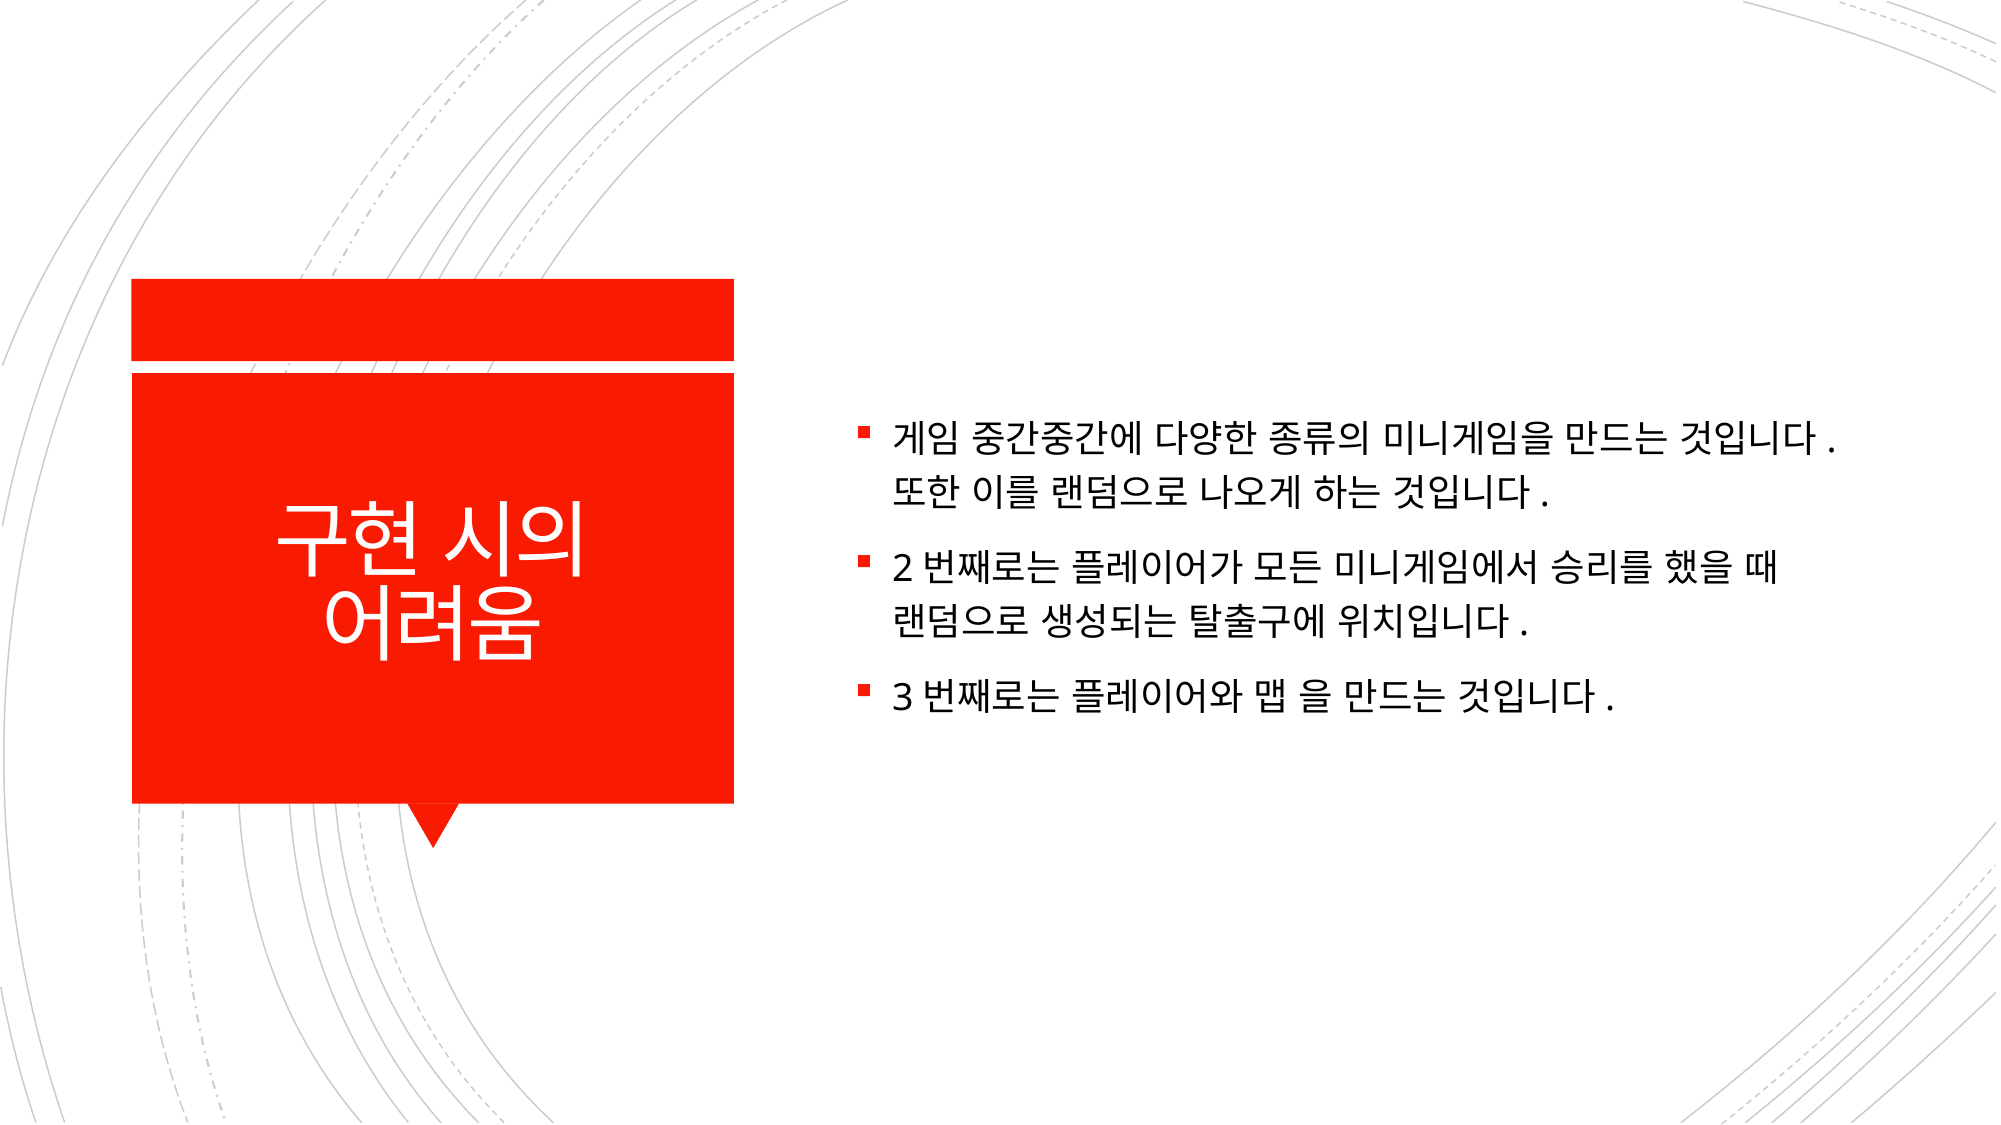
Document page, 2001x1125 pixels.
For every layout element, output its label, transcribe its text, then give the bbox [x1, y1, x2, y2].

list 게임 중간중간에 다양한 종류의 미니게임을 만드는 것입니다. 또한 이를 랜덤으로 나오게 하는 것입니다. 2번째로는 플레이어가 모든 미니게임에서 승리를 했을 때 랜덤으로 생성되는 탈출구에 위치입니다. 3번째로는 플레이어와 맵 을 만드는 것입니다. [839, 131, 1871, 993]
title 구현 시의 어려움 [145, 385, 720, 789]
